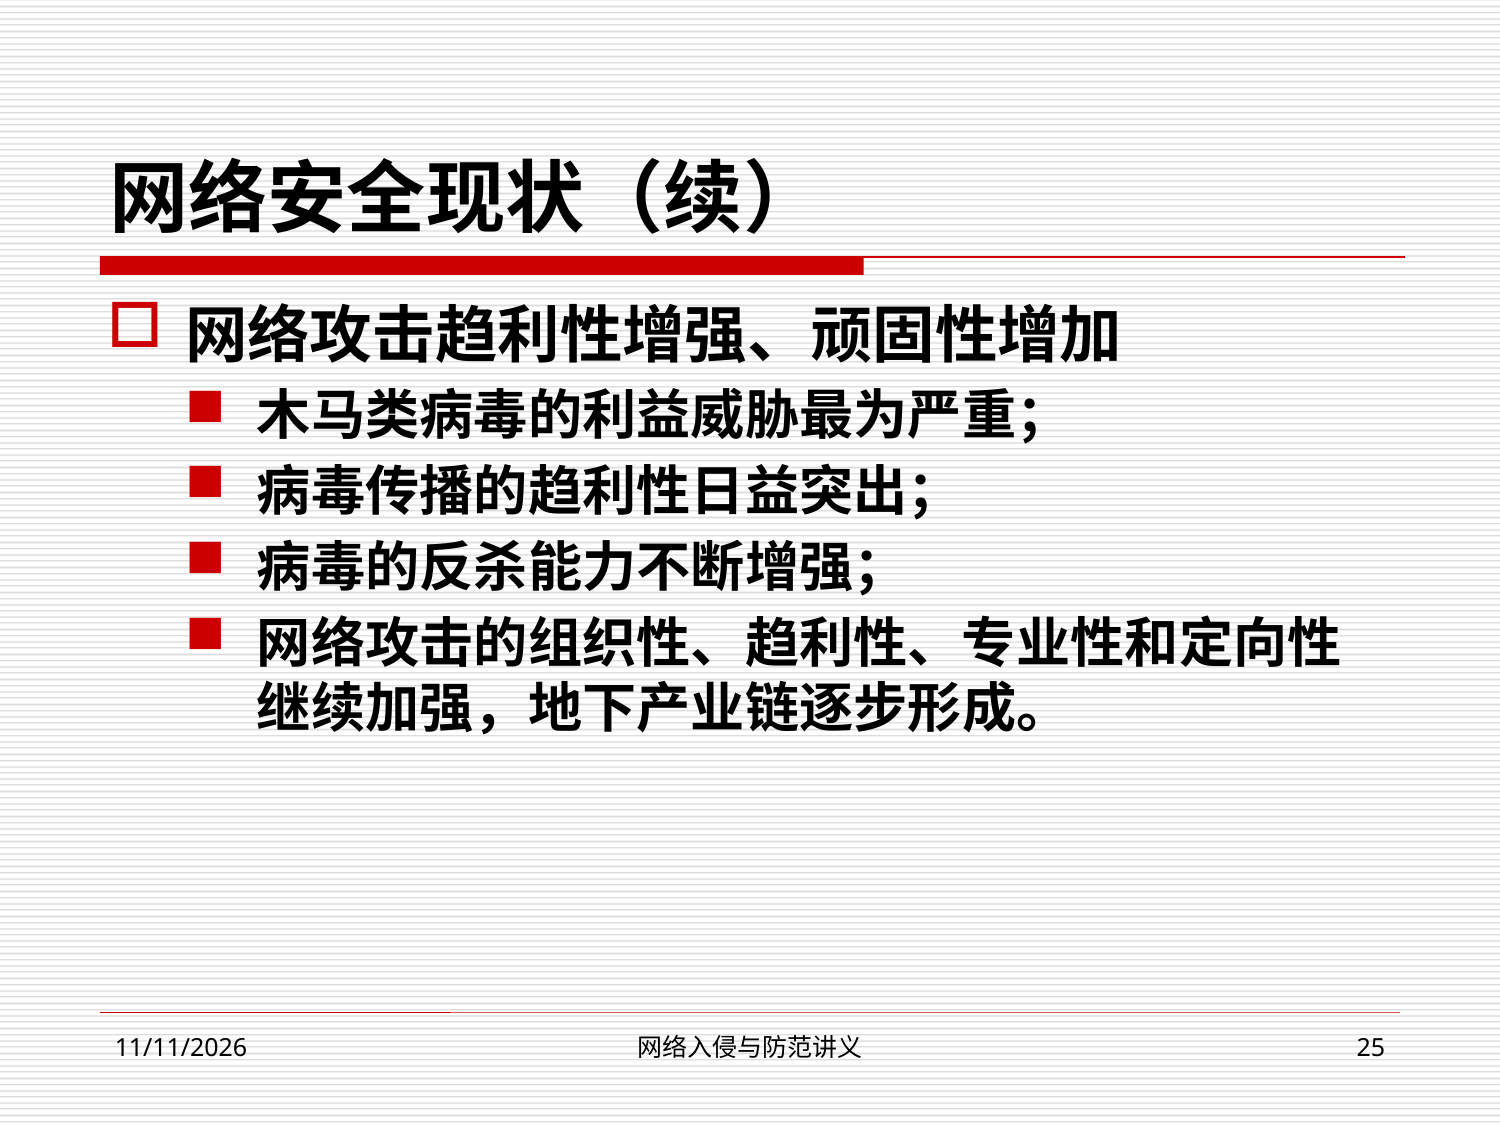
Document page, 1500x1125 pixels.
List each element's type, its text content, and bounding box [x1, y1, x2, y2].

text_box [1074, 1024, 1400, 1103]
picture [0, 0, 1500, 1125]
list 网络攻击趋利性增强、顽固性增加 木马类病毒的利益威胁最为严重； 病毒传播的趋利性日益突出； 病毒的反杀能力不断增强； 网络攻击的组织性、趋利性、专业性和定向性继续加强，地下产业链逐步形成。 [92, 287, 1406, 988]
text_box [99, 1024, 425, 1103]
title 网络安全现状（续） [93, 49, 1407, 250]
text_box 网络入侵与防范讲义 [512, 1024, 988, 1103]
